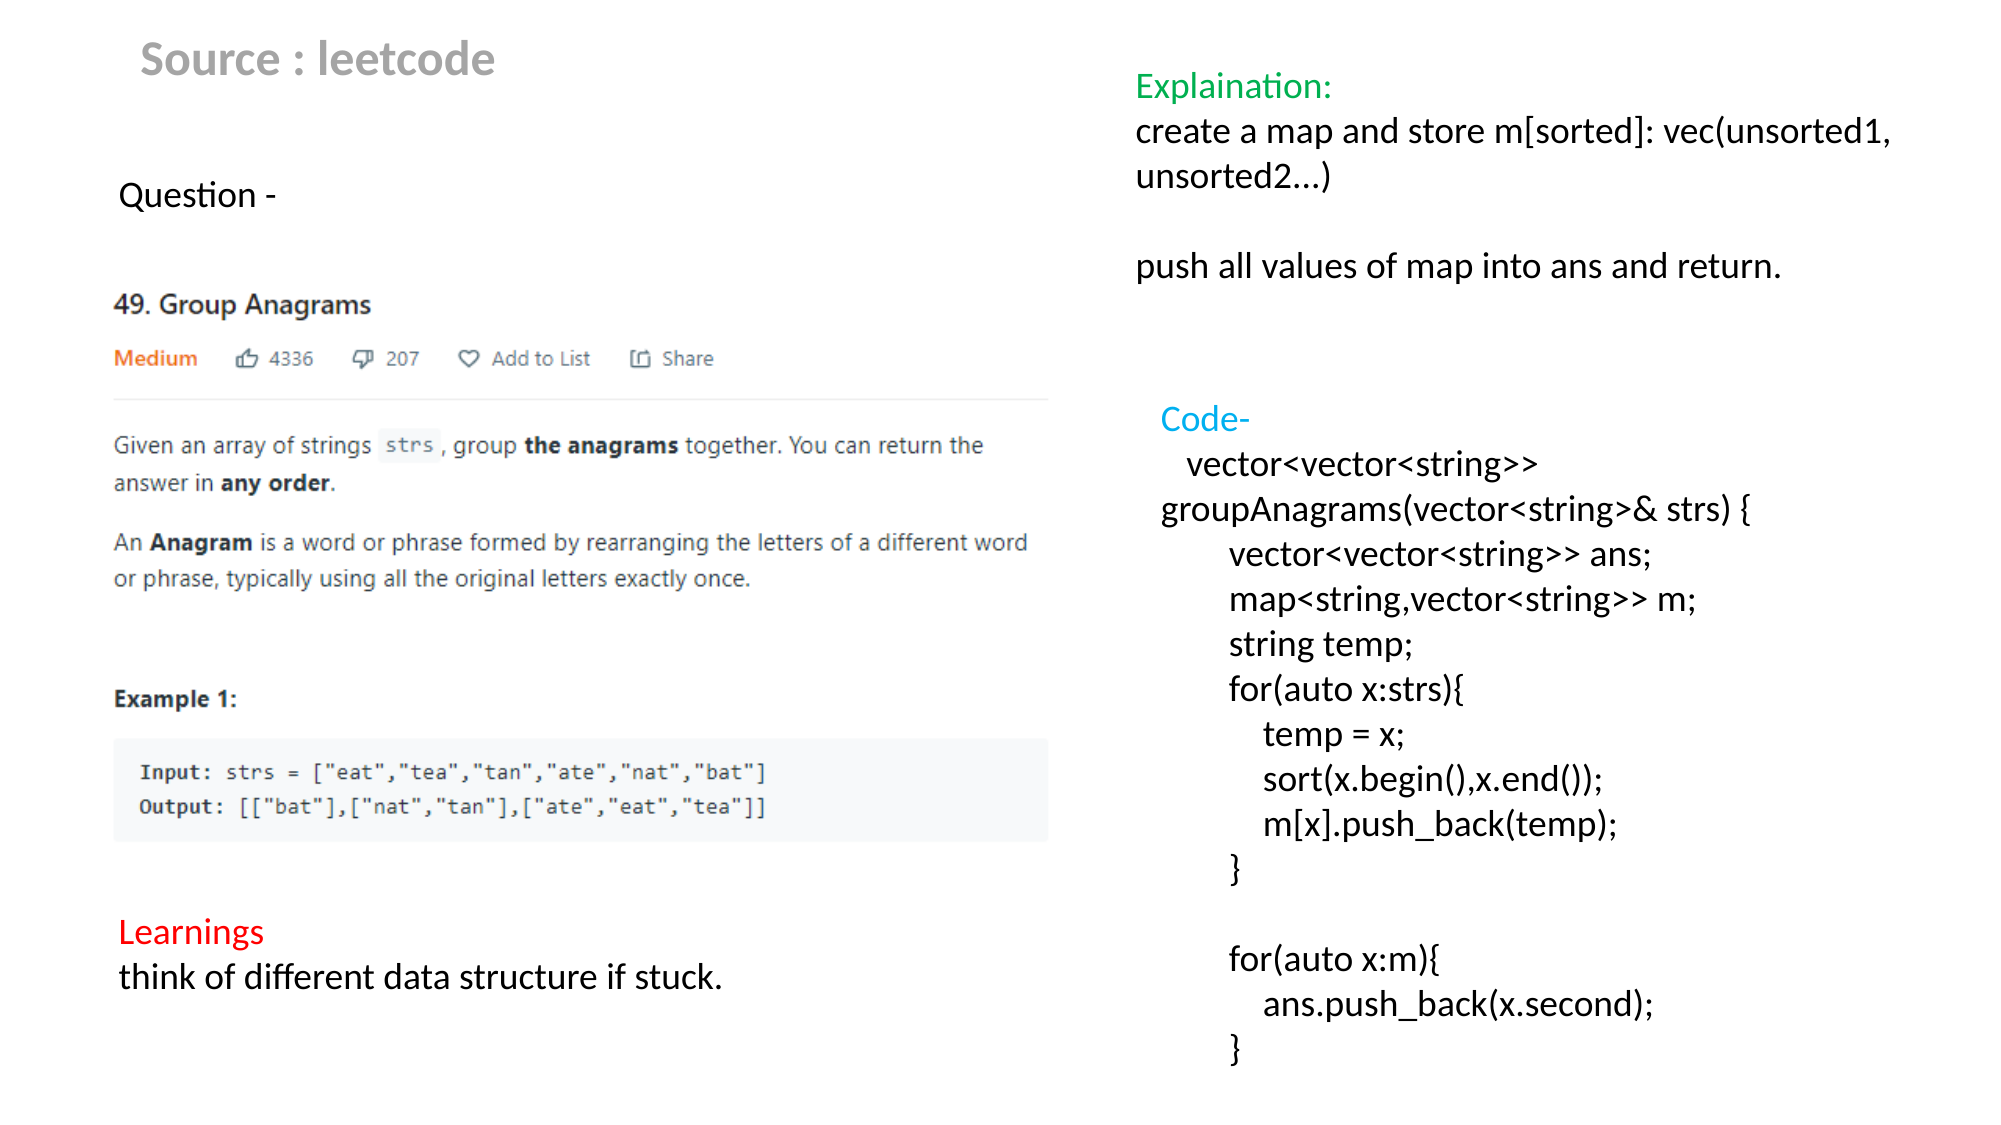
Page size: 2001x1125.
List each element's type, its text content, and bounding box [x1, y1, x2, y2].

text_box Code- vector<vector<string>> groupAnagrams(vector<string>& strs) { vector<vector<string>> ans; map<string,vector<string>> m; string temp; for(auto x:strs){ temp = x; sort(x.begin(),x.end()); m[x].push_back(temp); } for(auto x:m){ ans.push_back(x.second); } return ans; } [1146, 386, 1862, 1125]
text_box Question - [103, 162, 573, 222]
text_box Source : leetcode [0, 17, 713, 93]
text_box Explaination: create a map and store m[sorted]: vec(unsorted1, unsorted2...) push all values of map into ans and return. [1120, 53, 1942, 294]
text_box Learnings think of different data structure if stuck. [103, 899, 892, 1005]
picture [103, 272, 1086, 853]
